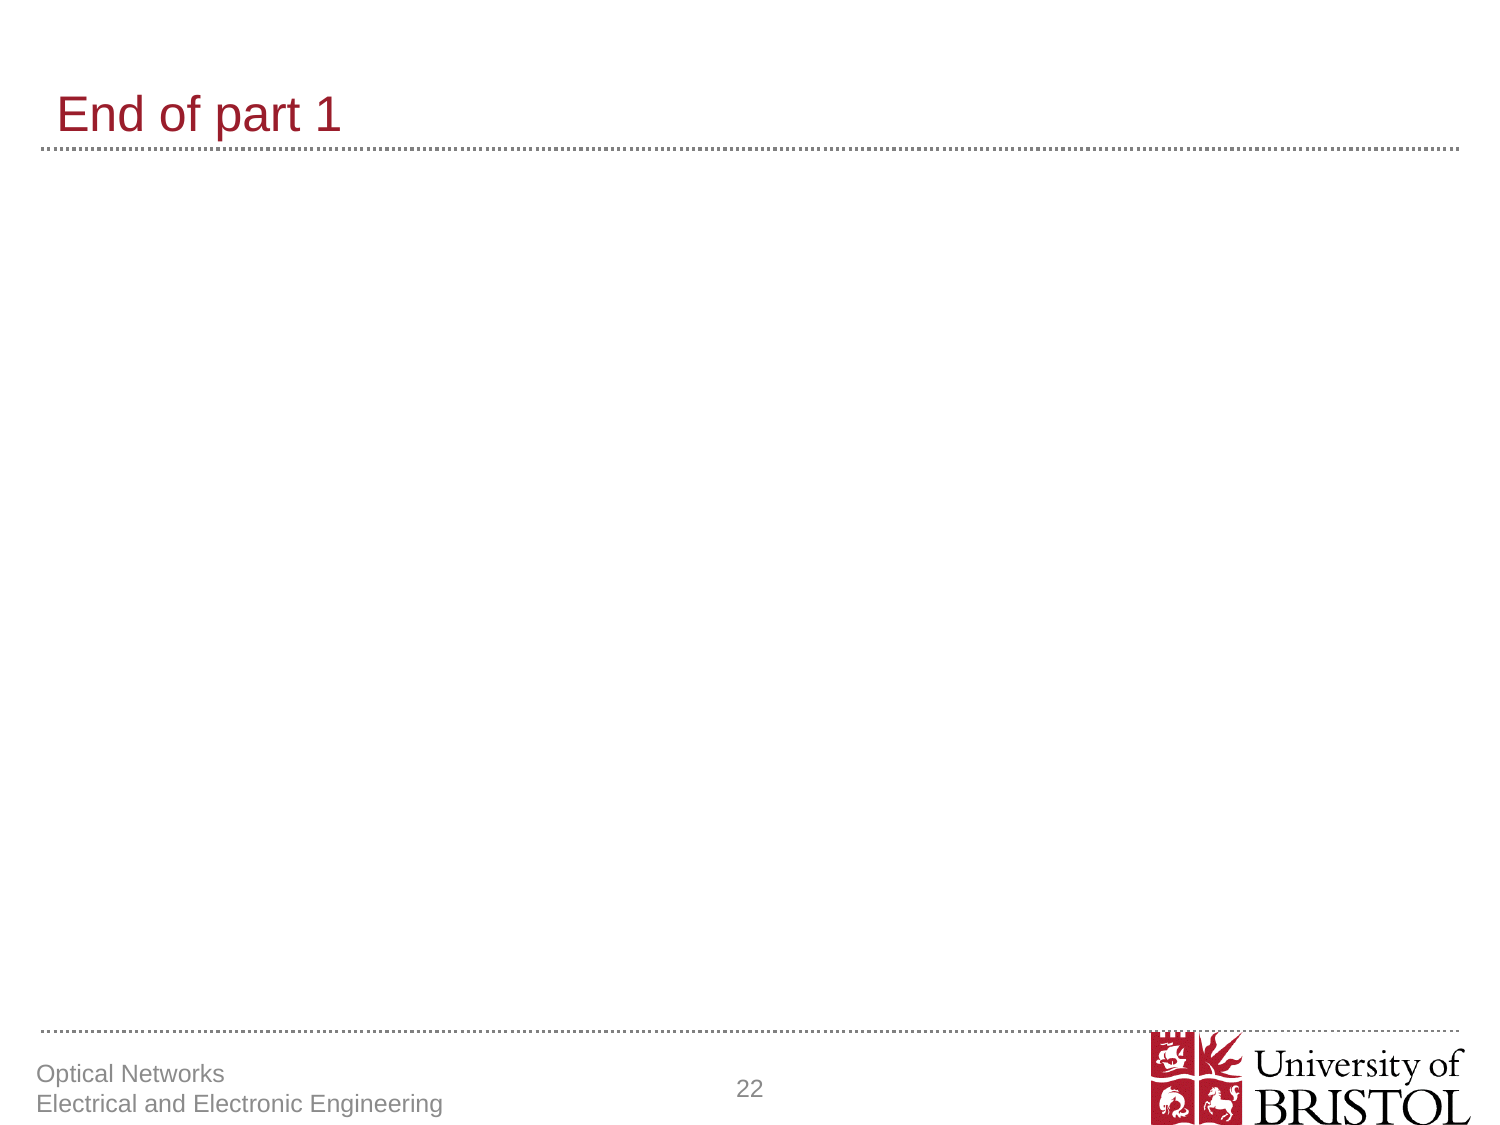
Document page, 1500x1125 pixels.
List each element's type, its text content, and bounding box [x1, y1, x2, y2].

footer Optical Networks Electrical and Electronic Engineering [21, 1057, 656, 1118]
title End of part 1 [41, 0, 1459, 149]
slide_number 22 [690, 1057, 810, 1118]
picture [1151, 1032, 1471, 1125]
